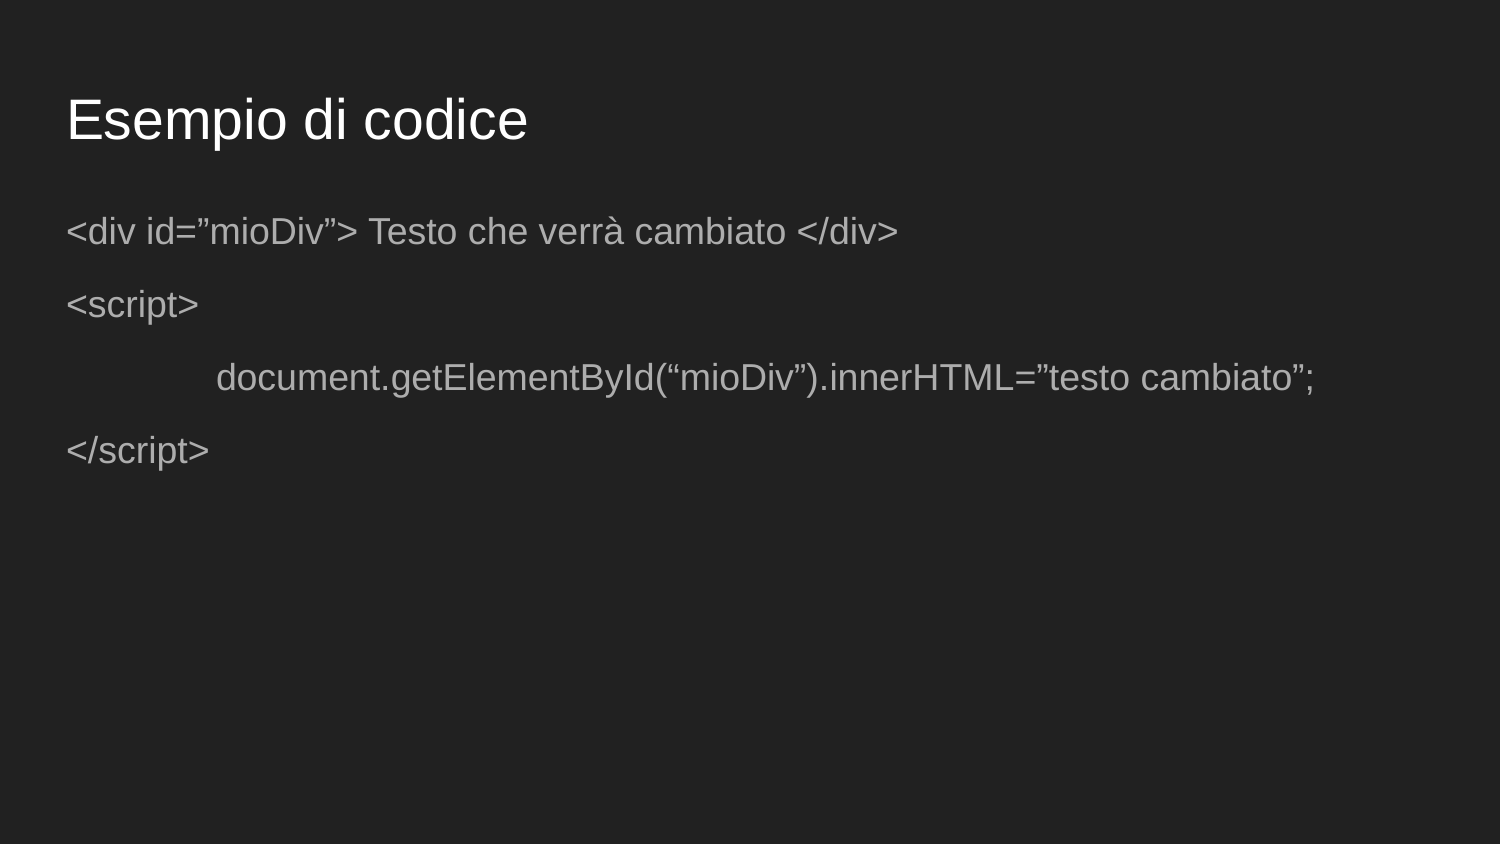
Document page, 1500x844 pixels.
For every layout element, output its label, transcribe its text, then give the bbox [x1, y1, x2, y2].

list <div id=”mioDiv”> Testo che verrà cambiato </div> <script> document.getElementById(“mioDiv”).innerHTML=”testo cambiato”; </script> [51, 189, 1449, 750]
title Esempio di codice [51, 72, 1449, 167]
